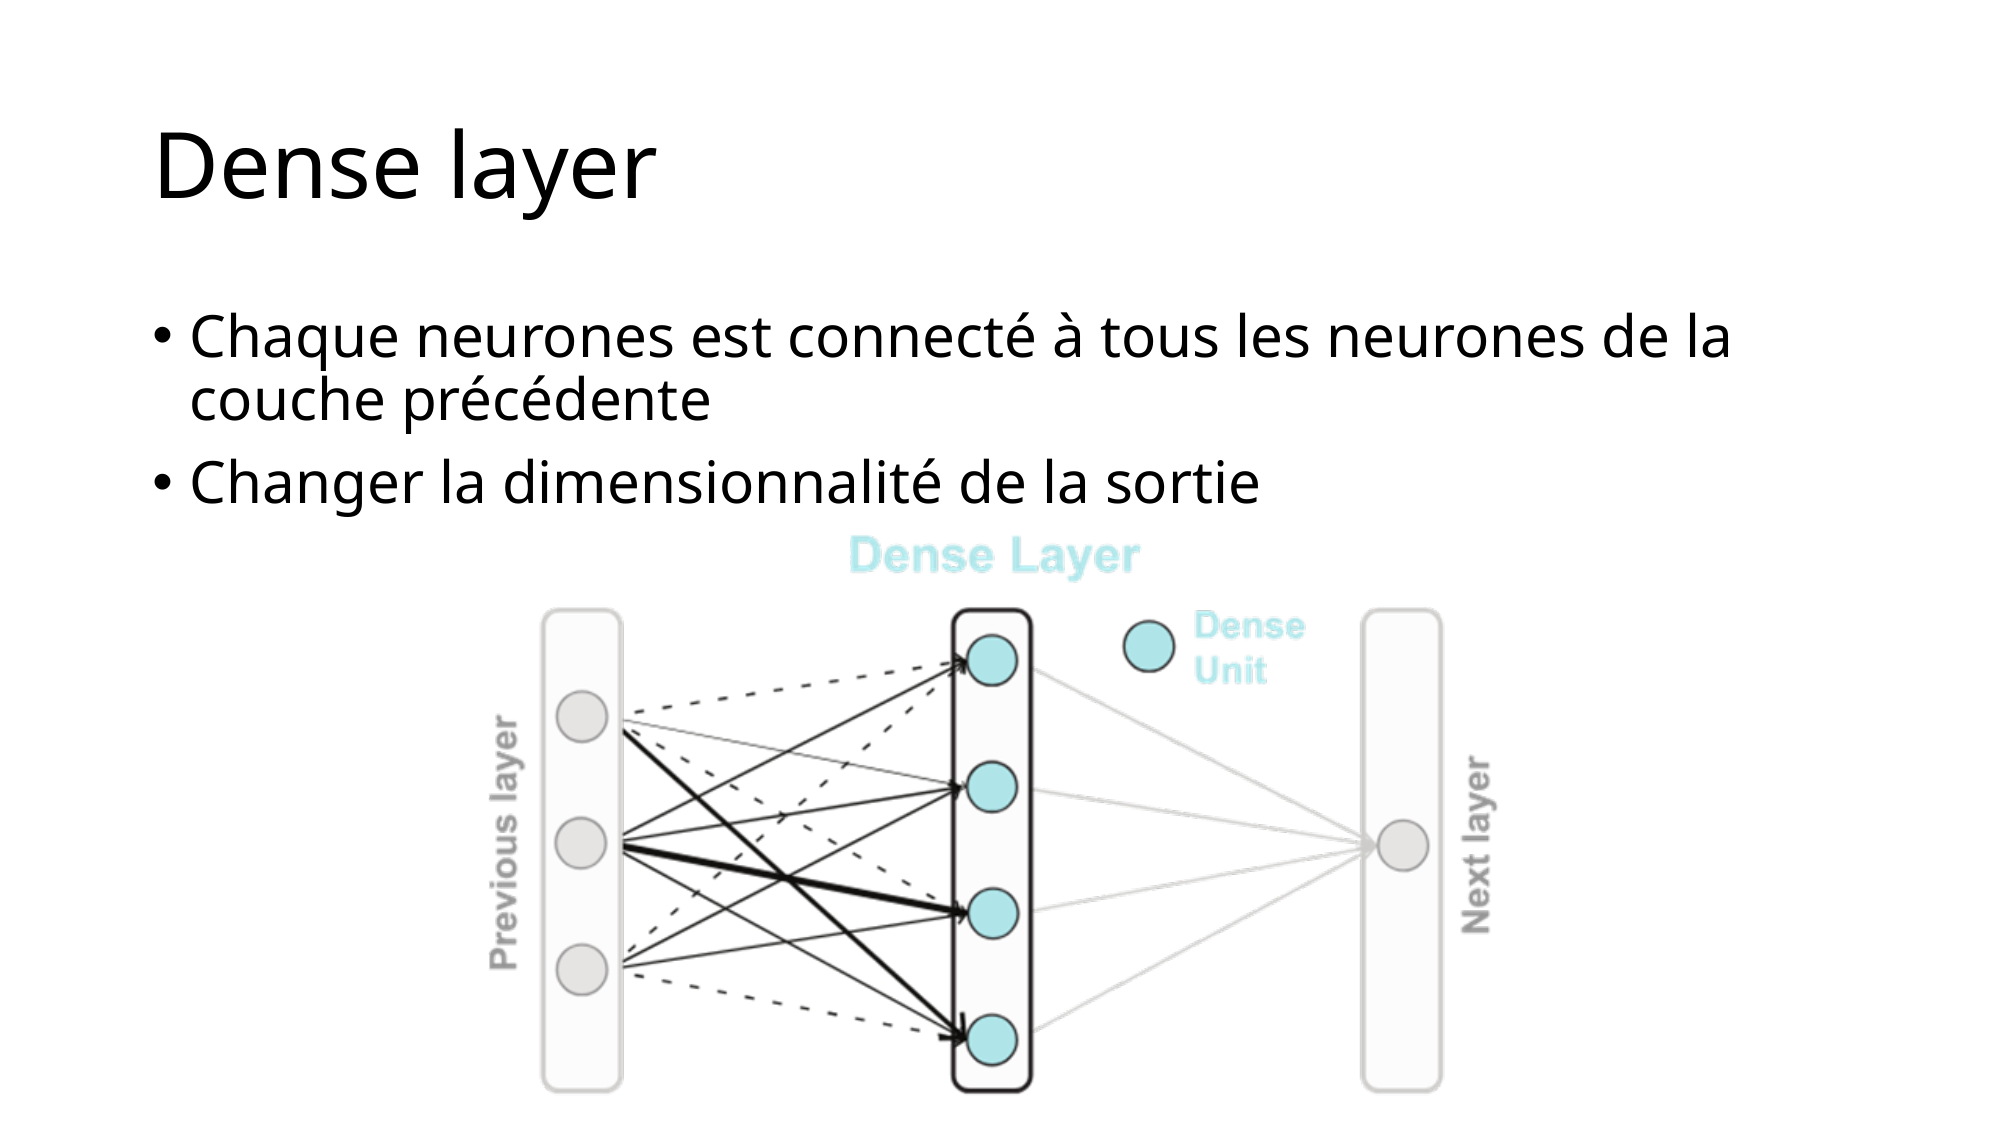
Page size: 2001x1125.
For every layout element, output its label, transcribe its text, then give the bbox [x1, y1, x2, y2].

list Chaque neurones est connecté à tous les neurones de la couche précédente Changer la dimensionnalité de la sortie [137, 299, 1863, 1014]
title Dense layer [137, 59, 1863, 278]
picture [429, 519, 1570, 1109]
